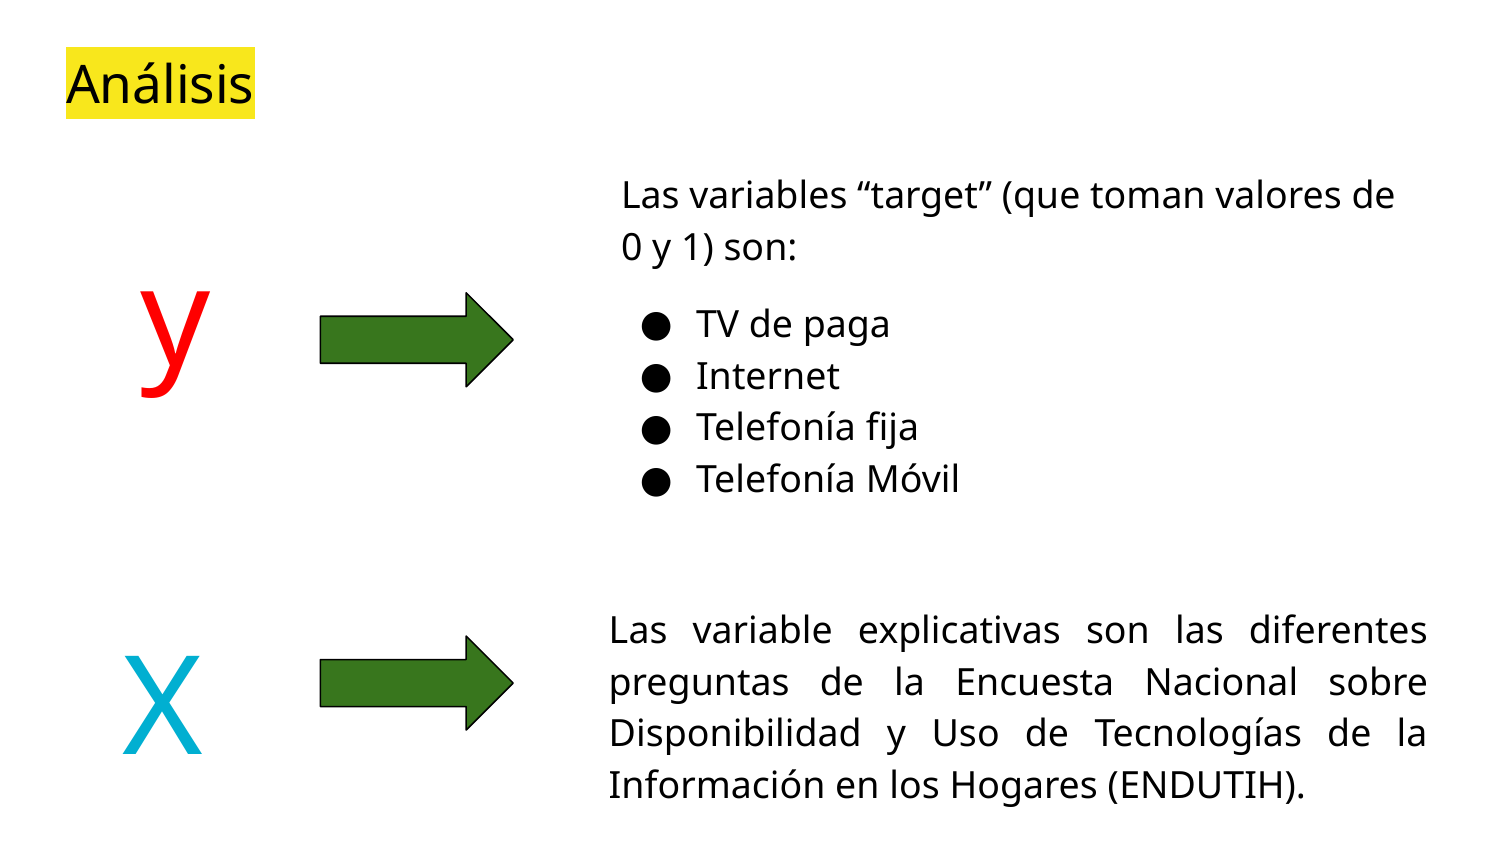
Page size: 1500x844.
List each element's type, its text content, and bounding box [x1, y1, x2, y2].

text_box Las variable explicativas son las diferentes preguntas de la Encuesta Nacional sobre Disponibilidad y Uso de Tecnologías de la Información en los Hogares (ENDUTIH). [593, 583, 1444, 821]
text_box y [125, 213, 1075, 408]
title Análisis [51, 35, 1449, 130]
text_box Las variables “target” (que toman valores de 0 y 1) son: TV de paga Internet Telefonía fija Telefonía Móvil [606, 149, 1424, 516]
text_box X [107, 601, 593, 797]
text_box [320, 636, 514, 731]
text_box [320, 292, 514, 387]
